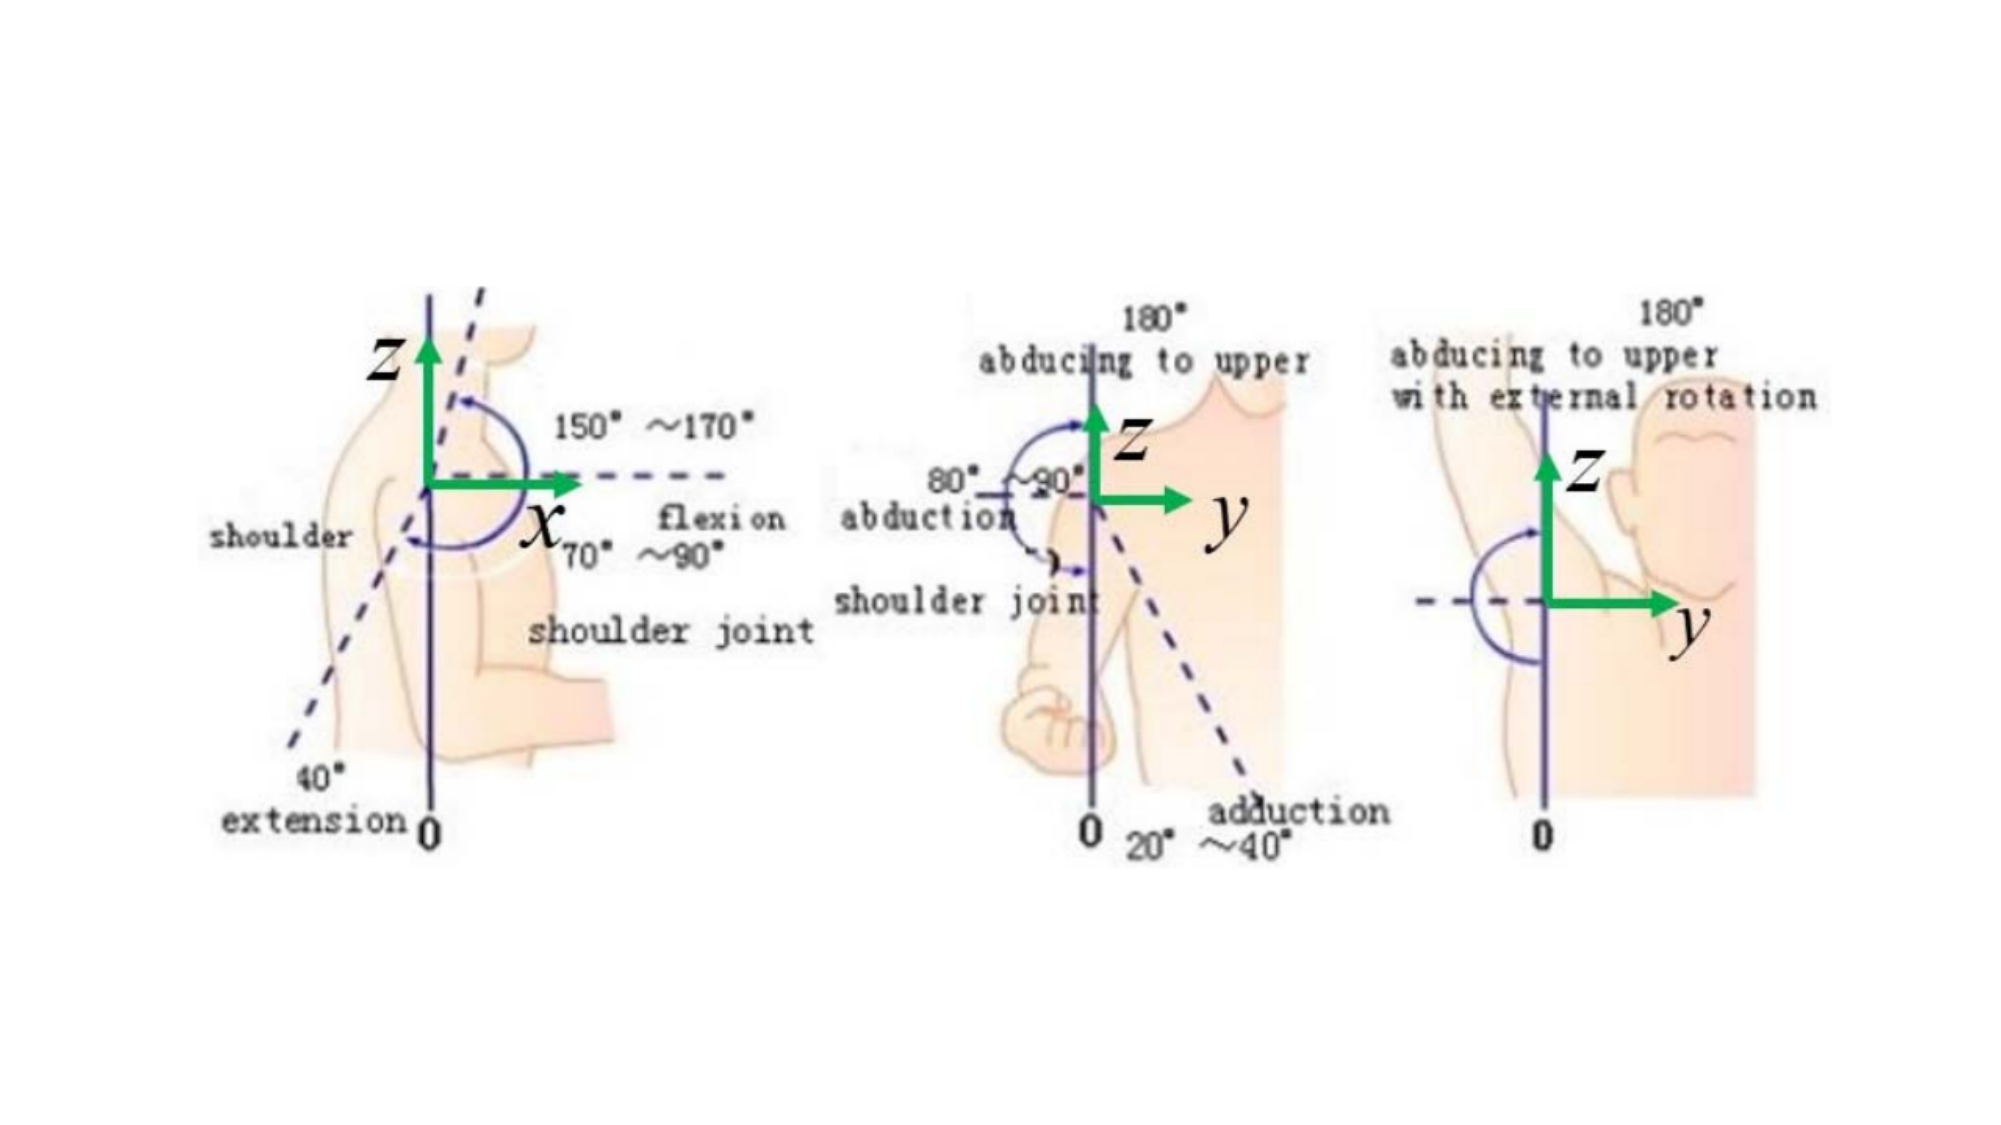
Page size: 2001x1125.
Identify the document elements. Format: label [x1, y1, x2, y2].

picture [156, 196, 1844, 929]
